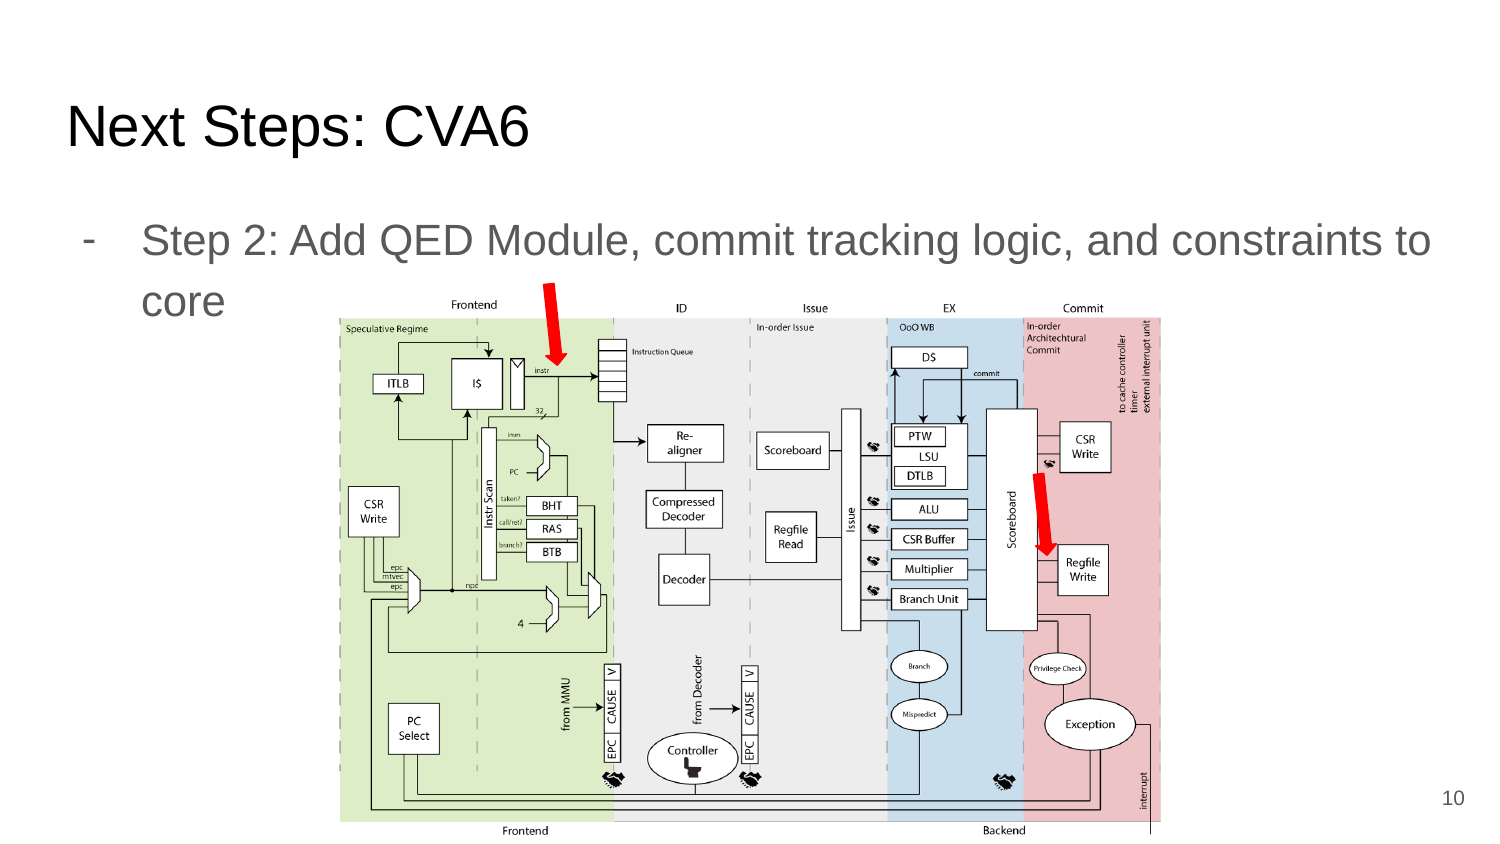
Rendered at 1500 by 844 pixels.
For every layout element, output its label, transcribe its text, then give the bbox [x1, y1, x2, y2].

list Step 2: Add QED Module, commit tracking logic, and constraints to core [51, 189, 1449, 750]
text_box [543, 283, 555, 287]
picture [328, 289, 1175, 844]
title Next Steps: CVA6 [51, 72, 1449, 167]
slide_number ‹#› [1389, 764, 1480, 830]
